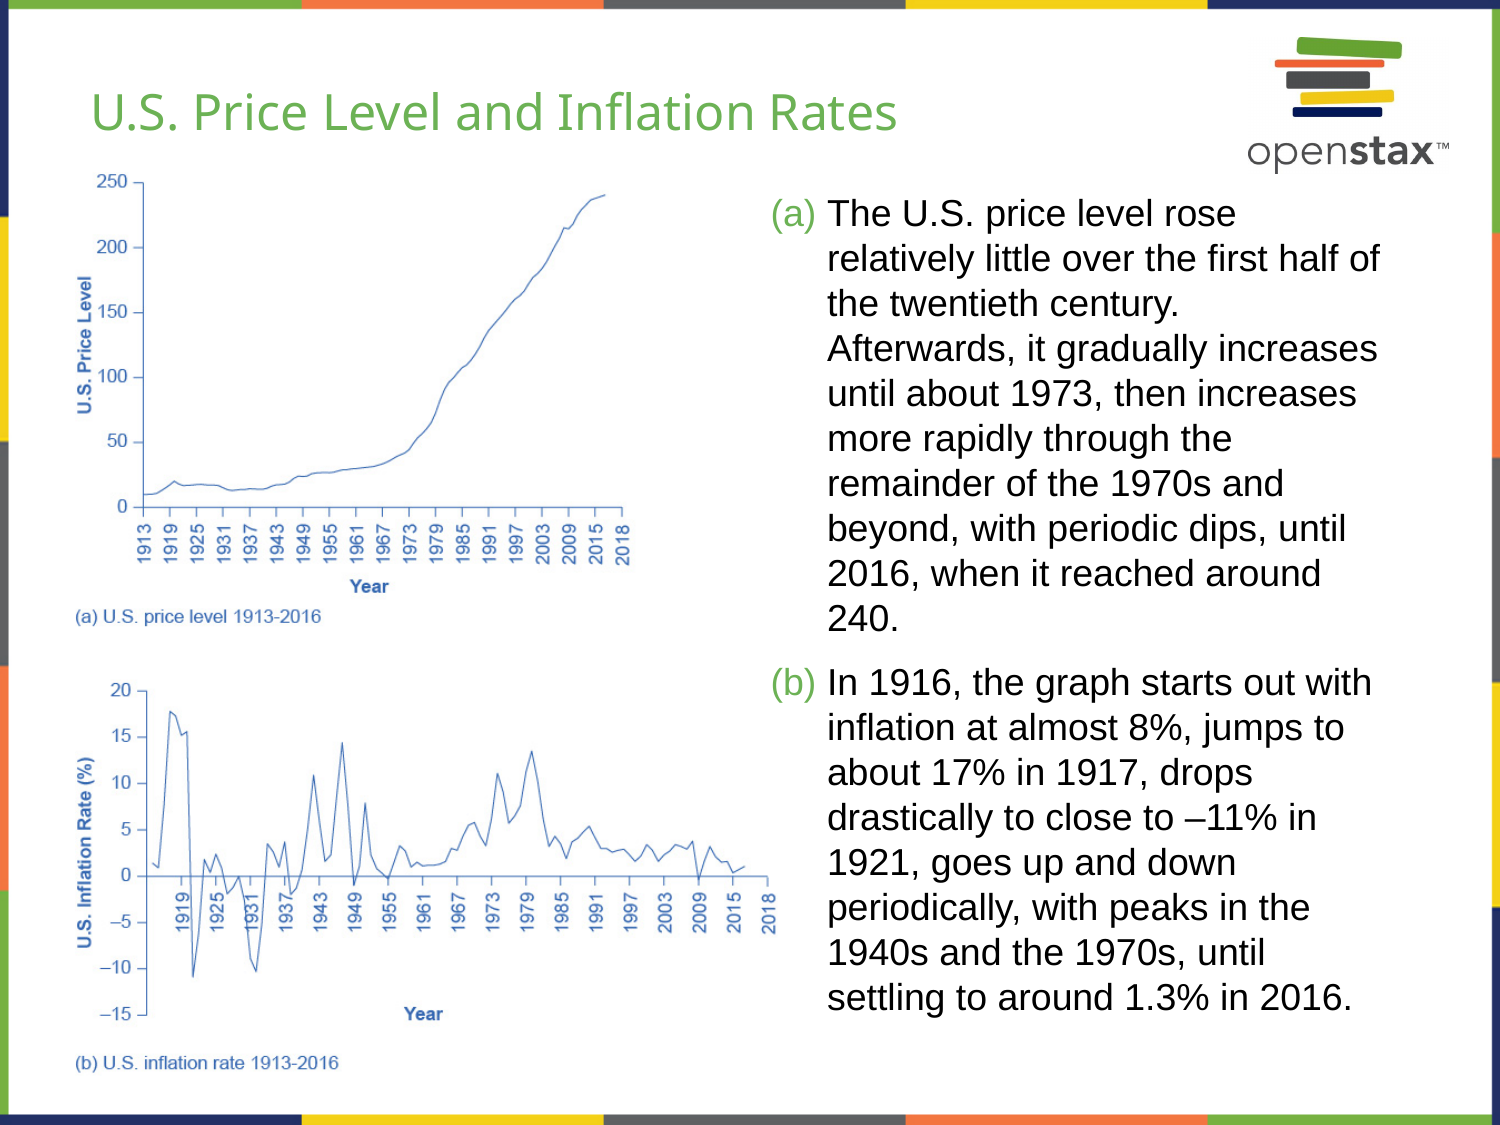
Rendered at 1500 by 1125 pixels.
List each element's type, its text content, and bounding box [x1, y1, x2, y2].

title U.S. Price Level and Inflation Rates [75, 39, 1244, 148]
list The U.S. price level rose relatively little over the first half of the twentieth century. Afterwards, it gradually increases until about 1973, then increases more rapidly through the remainder of the 1970s and beyond, with periodic dips, until 2016, when it reached around 240. In 1916, the graph starts out with inflation at almost 8%, jumps to about 17% in 1917, drops drastically to close to –11% in 1921, goes up and down periodically, with peaks in the 1940s and the 1970s, until settling to around 1.3% in 2016. [785, 181, 1398, 1045]
picture [0, 0, 1500, 1125]
